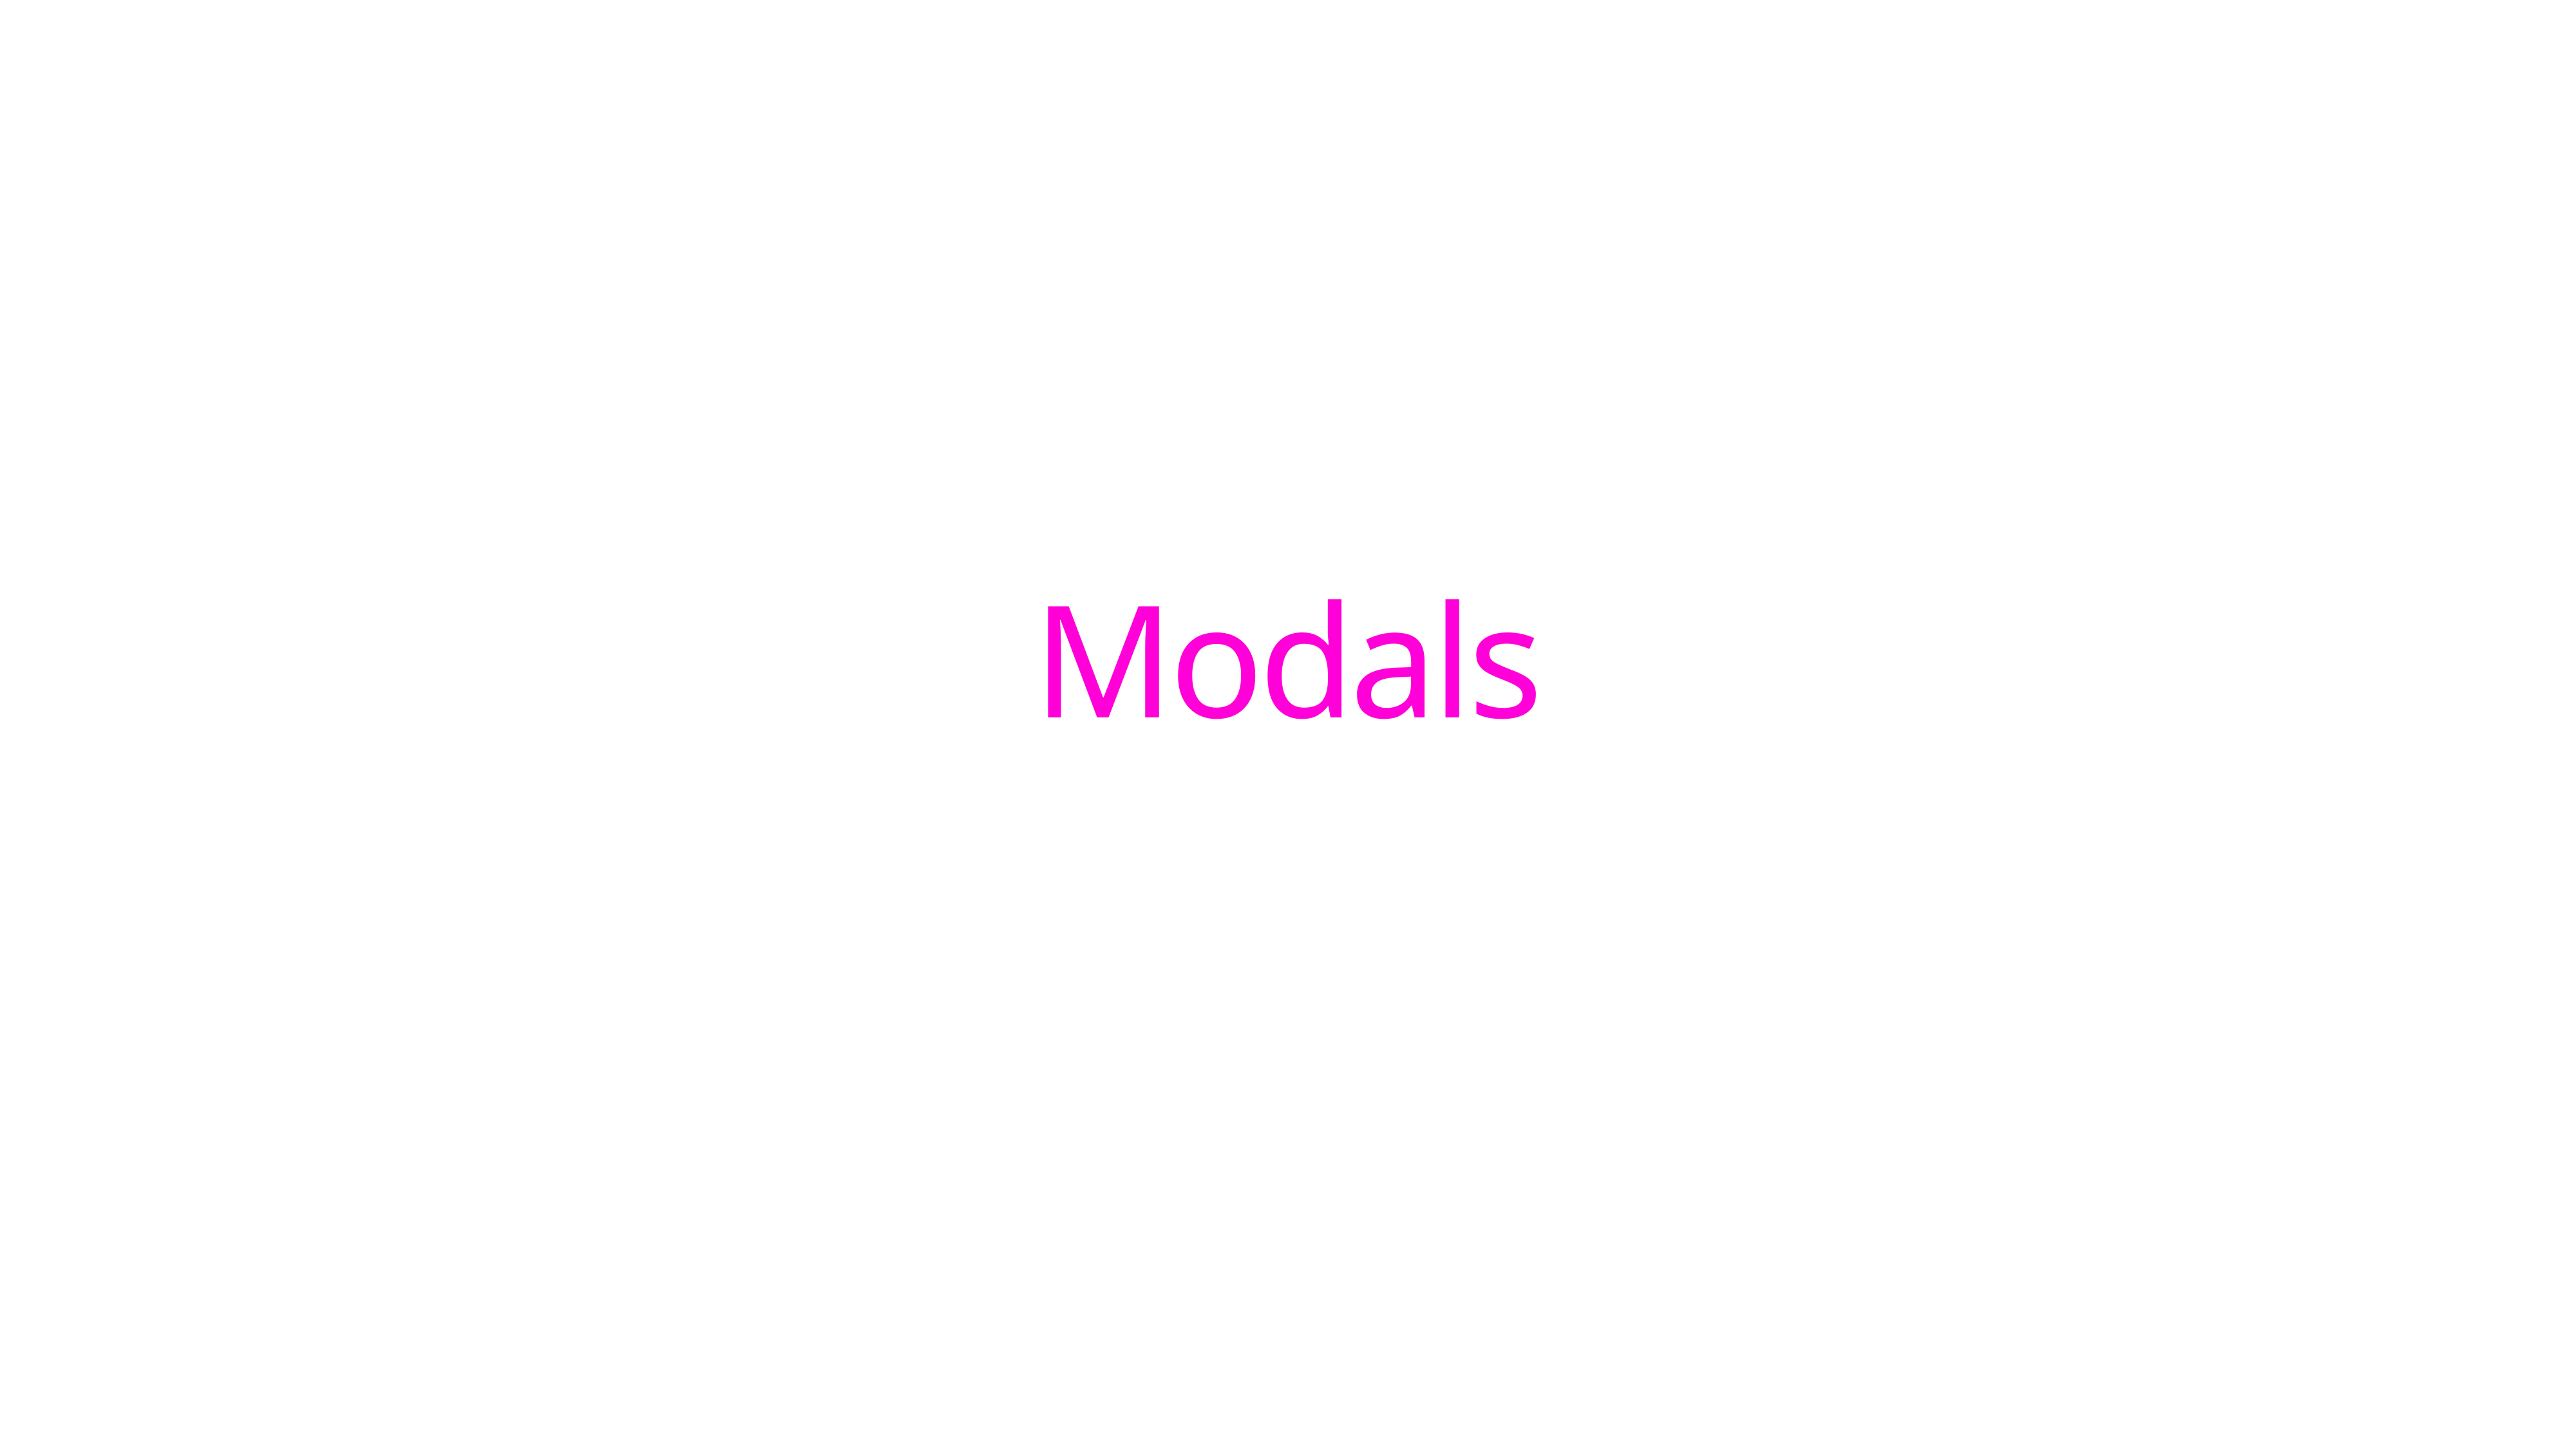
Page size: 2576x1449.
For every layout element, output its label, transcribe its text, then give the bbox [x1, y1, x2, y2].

title Modals [133, 347, 2443, 757]
